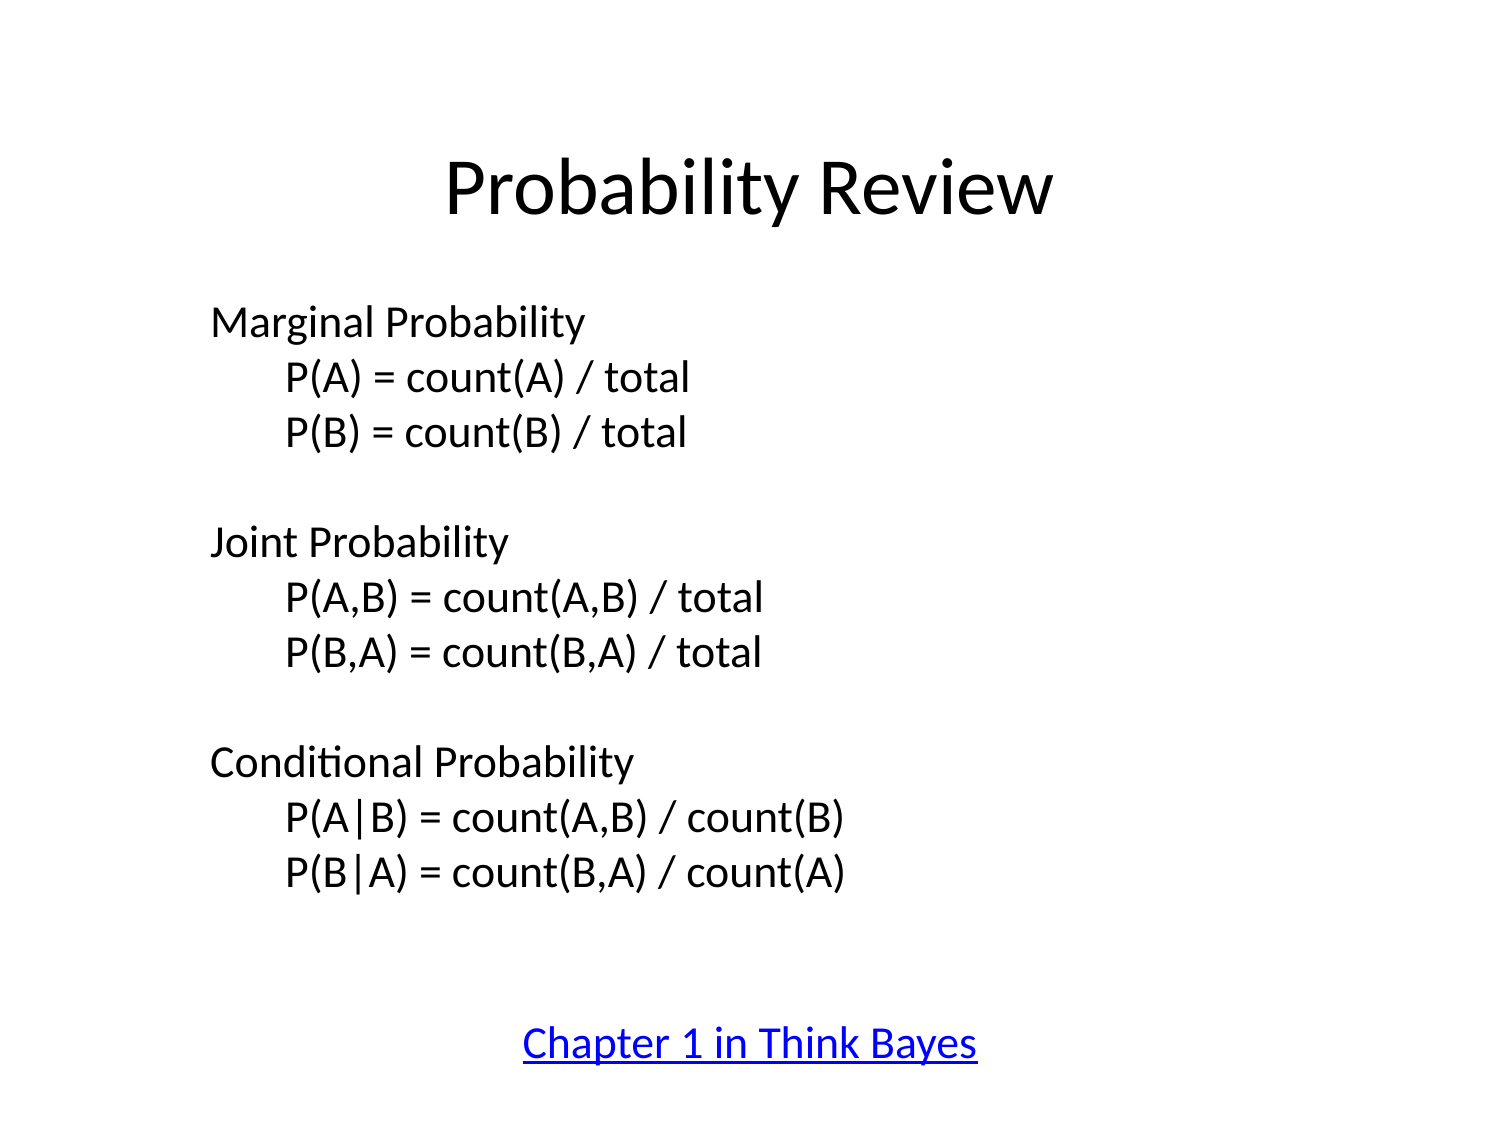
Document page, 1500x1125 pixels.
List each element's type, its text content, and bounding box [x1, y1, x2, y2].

text_box Marginal Probability P(A) = count(A) / total P(B) = count(B) / total Joint Probability P(A,B) = count(A,B) / total P(B,A) = count(B,A) / total Conditional Probability P(A|B) = count(A,B) / count(B) P(B|A) = count(B,A) / count(A) [195, 276, 1339, 1022]
title Probability Review [112, 61, 1388, 303]
text_box Chapter 1 in Think Bayes [148, 997, 1352, 1083]
